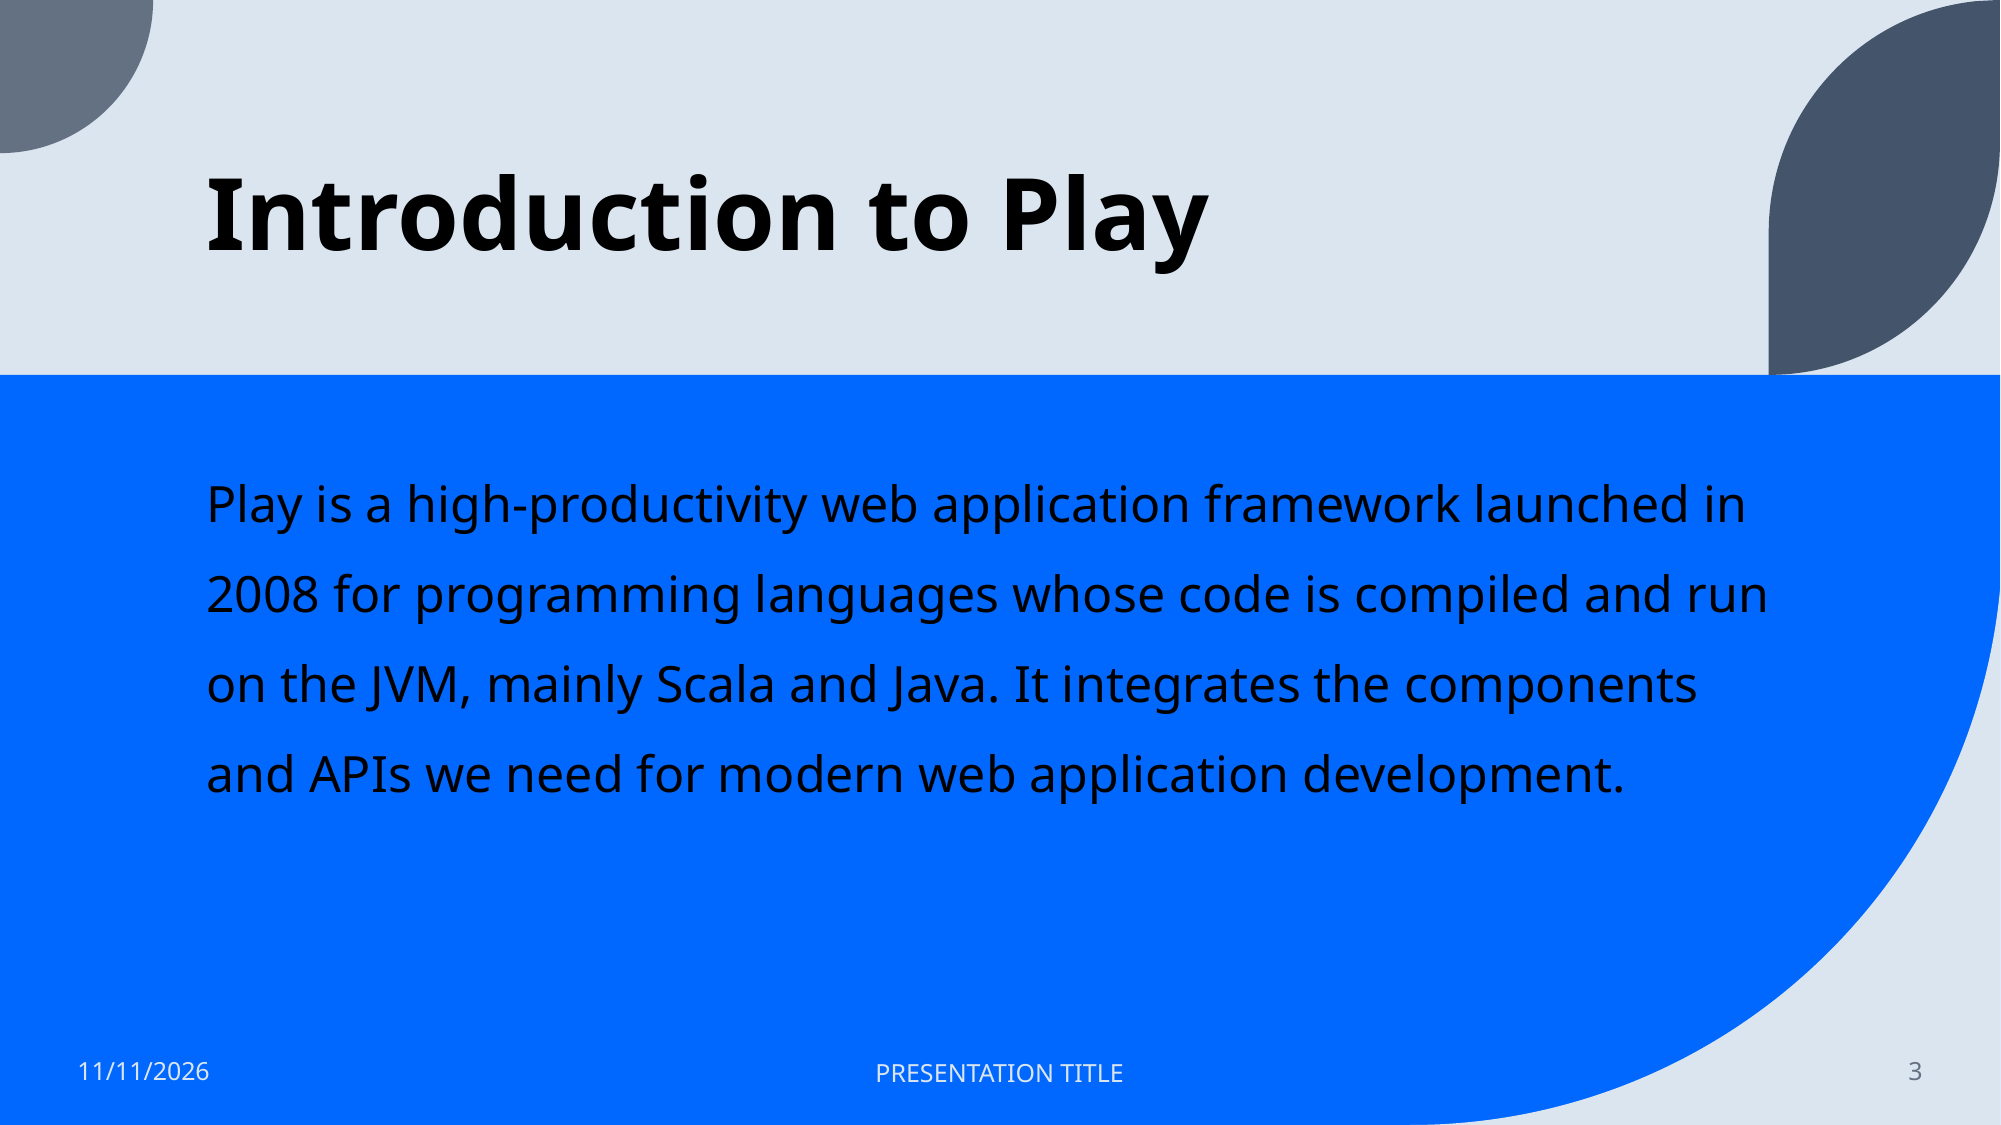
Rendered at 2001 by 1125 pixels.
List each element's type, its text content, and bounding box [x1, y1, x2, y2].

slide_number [62, 1042, 513, 1103]
title Introduction to Play [191, 62, 1796, 280]
list Play is a high-productivity web application framework launched in 2008 for programming languages whose code is compiled and run on the JVM, mainly Scala and Java. It integrates the components and APIs we need for modern web application development. [191, 435, 1796, 999]
slide_number 3 [1674, 1042, 1938, 1103]
footer PRESENTATION TITLE [662, 1042, 1338, 1103]
